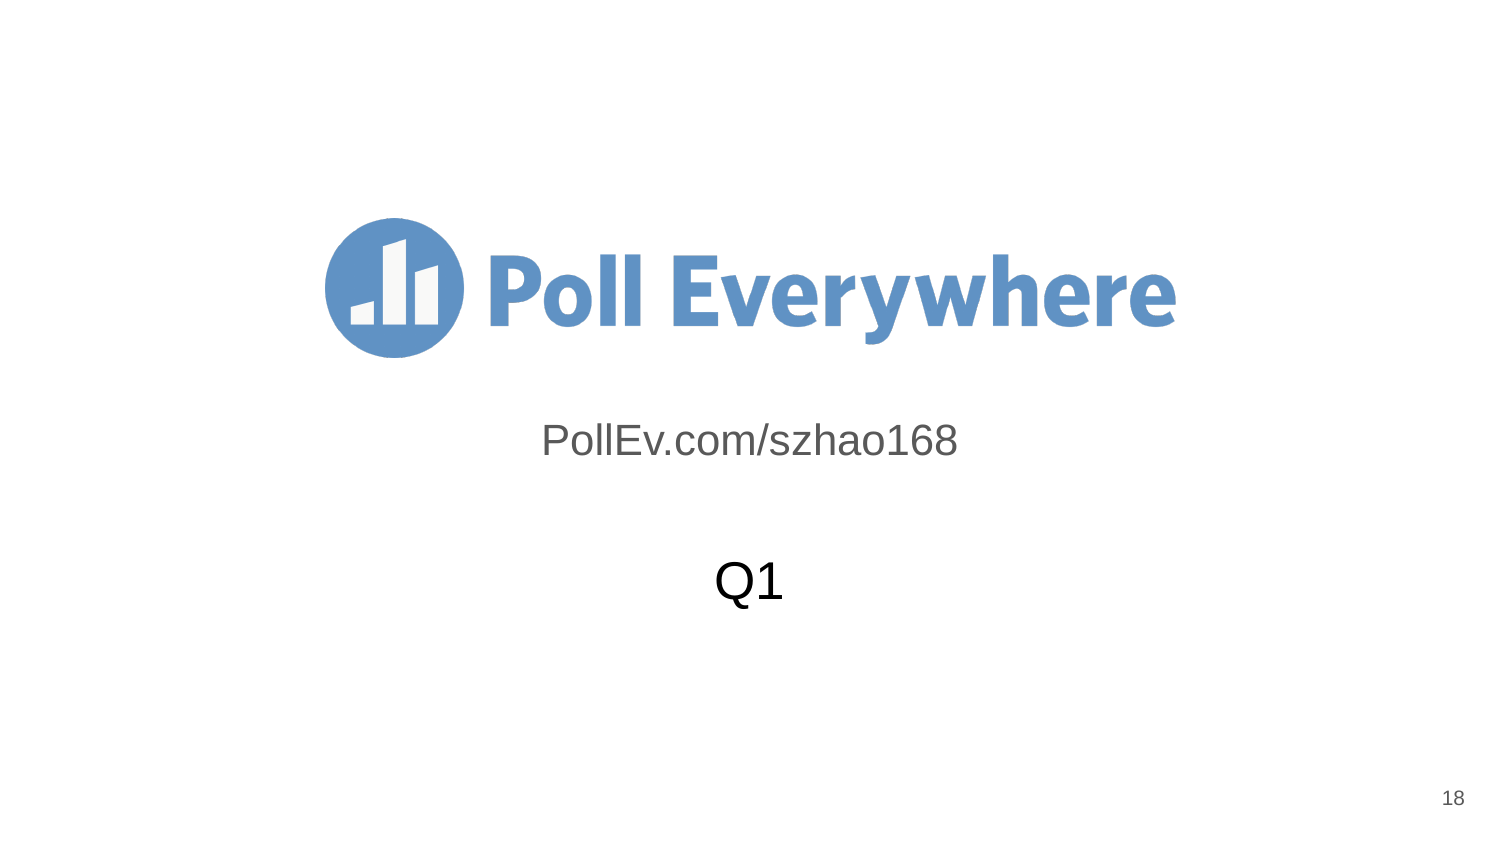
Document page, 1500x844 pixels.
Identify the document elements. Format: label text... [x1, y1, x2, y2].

picture [323, 218, 1176, 359]
title Q1 [429, 531, 1071, 626]
slide_number ‹#› [1389, 764, 1480, 830]
list PollEv.com/szhao168 [473, 388, 1027, 459]
